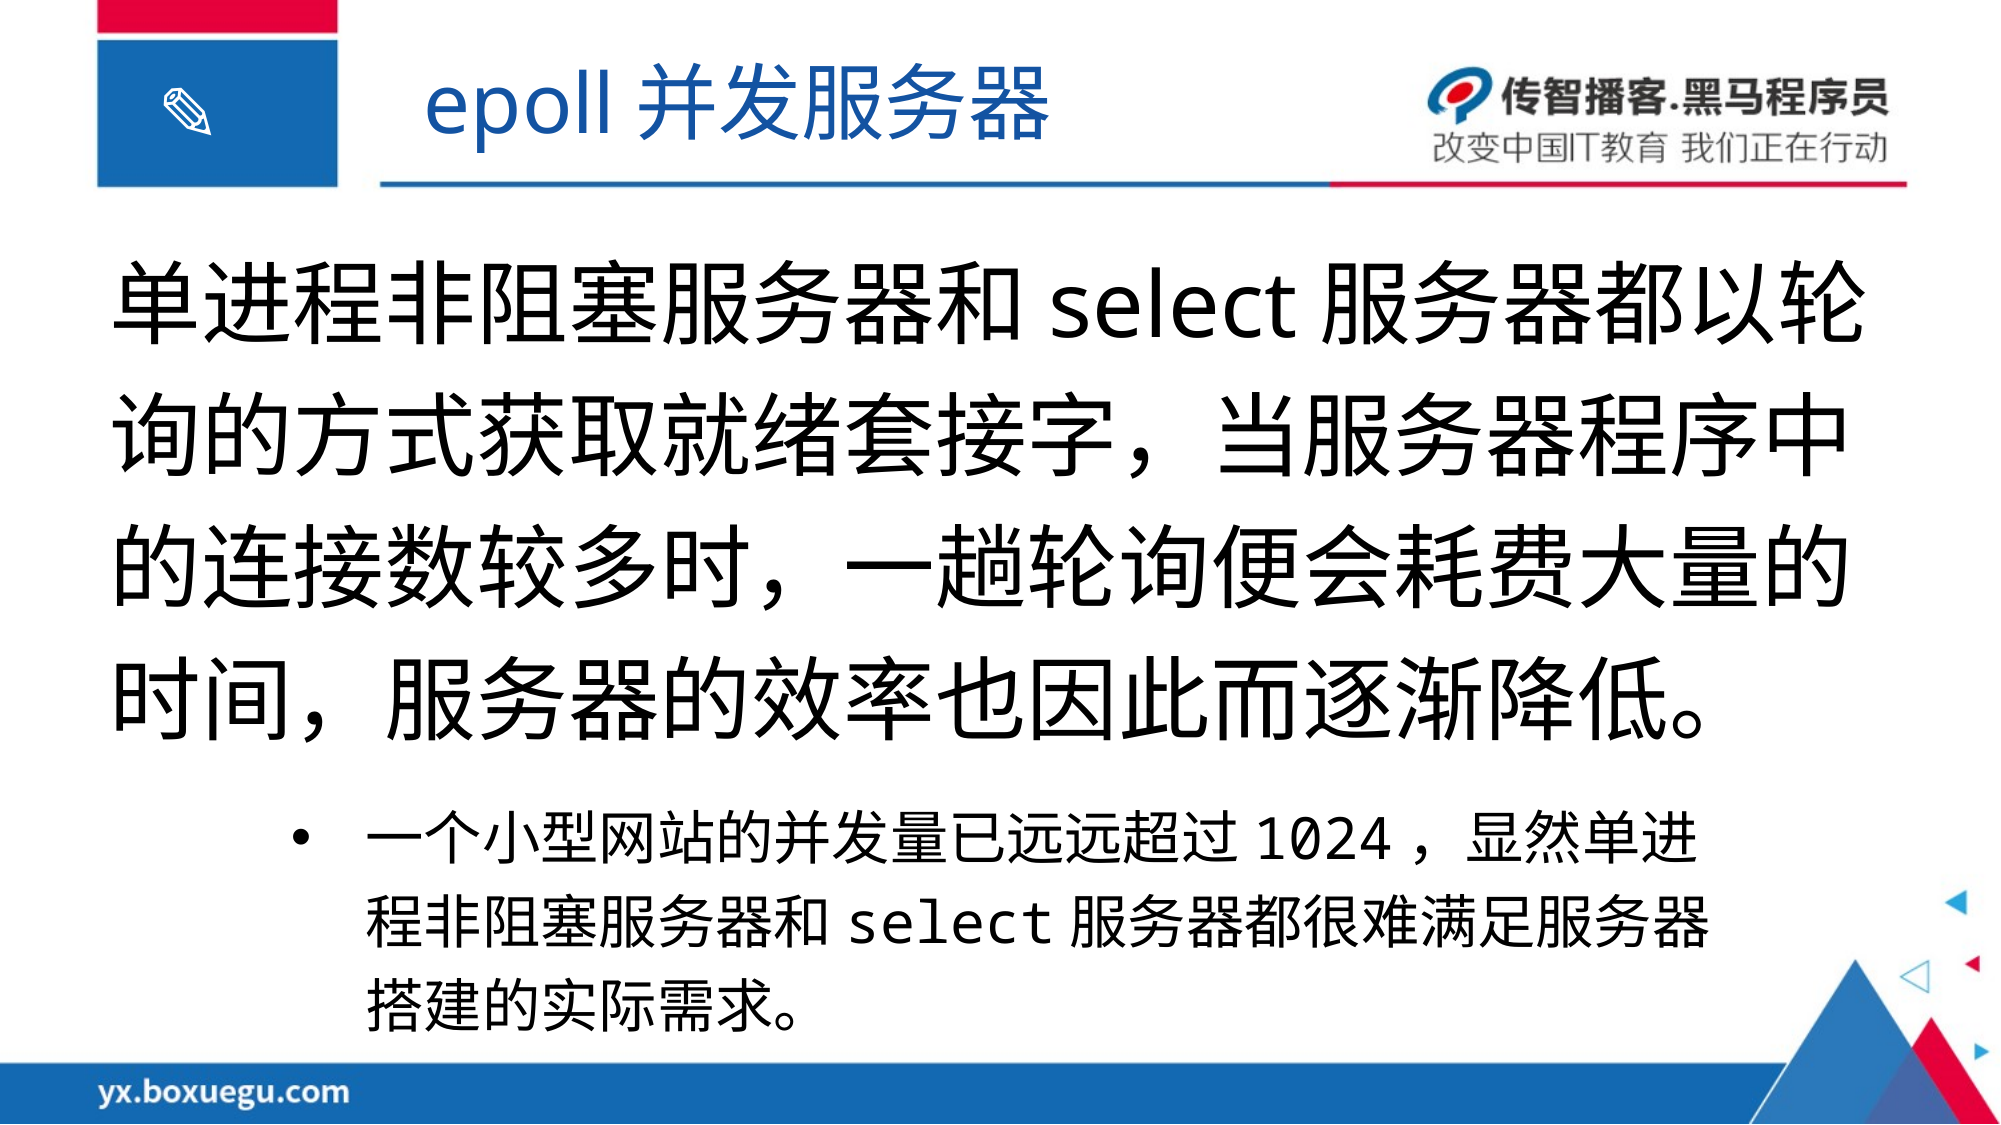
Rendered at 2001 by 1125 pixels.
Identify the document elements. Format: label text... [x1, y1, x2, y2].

text_box epoll并发服务器 [409, 43, 1292, 158]
picture [0, 0, 2000, 1124]
text_box 单进程非阻塞服务器和select服务器都以轮询的方式获取就绪套接字，当服务器程序中的连接数较多时，一趟轮询便会耗费大量的时间，服务器的效率也因此而逐渐降低。 [94, 216, 1938, 760]
text_box 一个小型网站的并发量已远远超过1024，显然单进程非阻塞服务器和select服务器都很难满足服务器搭建的实际需求。 [276, 779, 1741, 1047]
